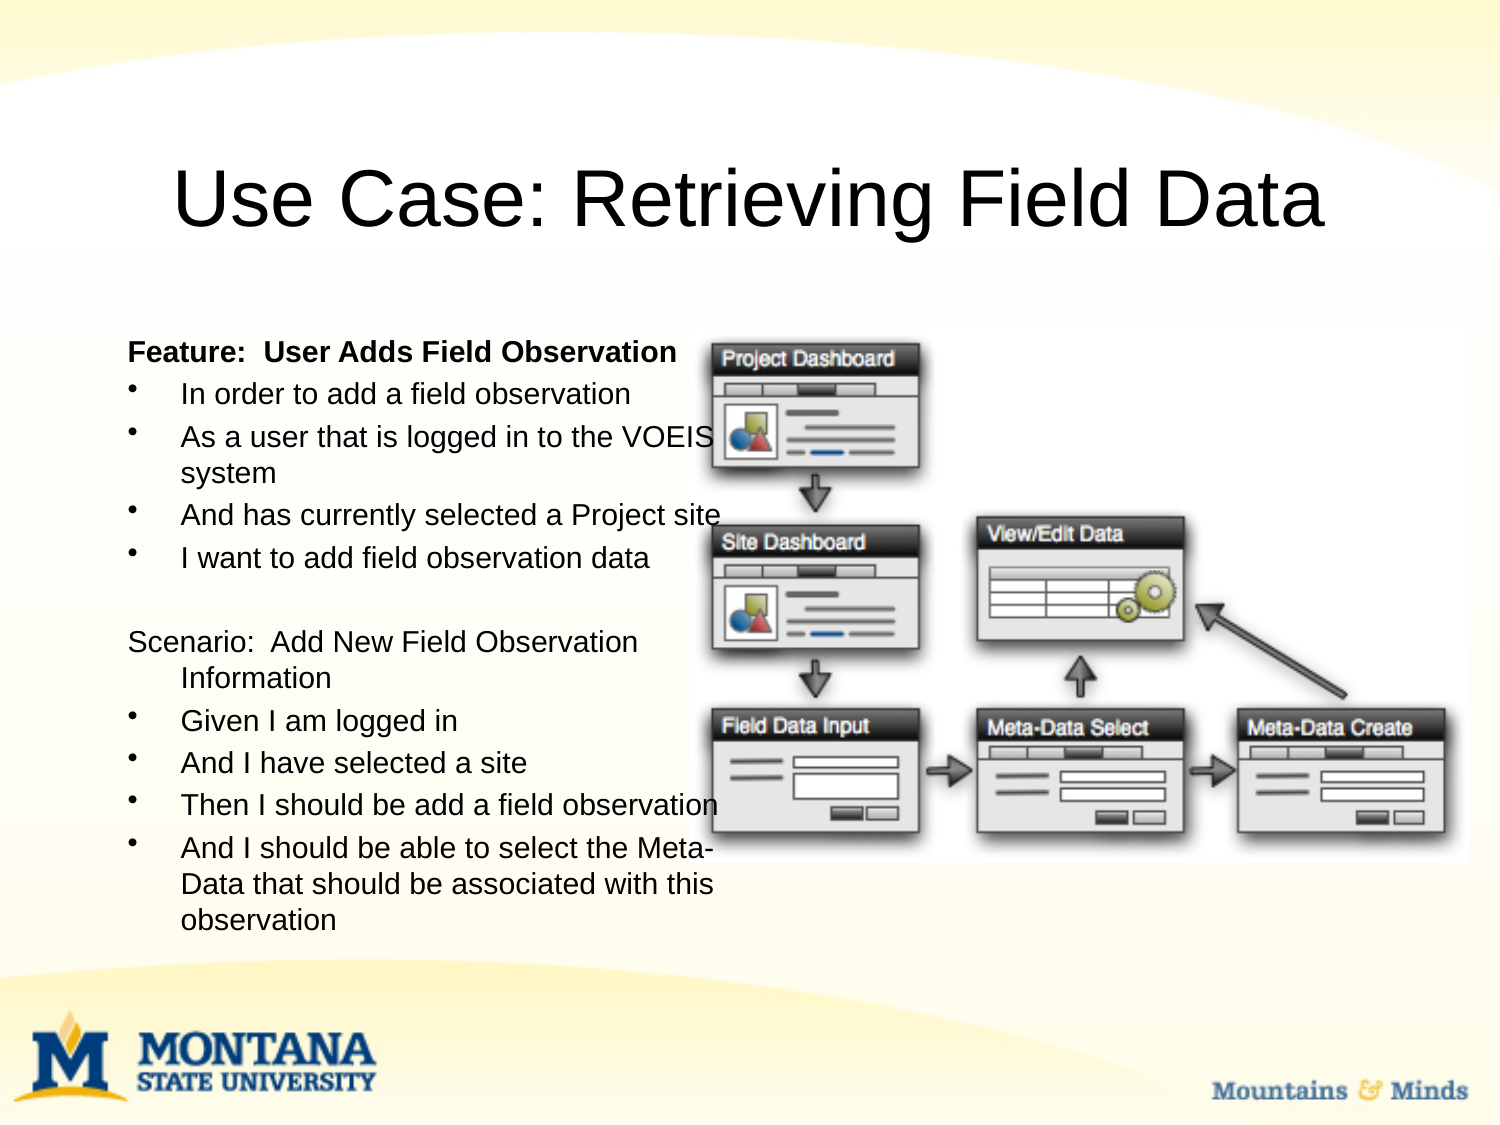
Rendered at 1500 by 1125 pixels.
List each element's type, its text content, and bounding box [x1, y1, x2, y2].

picture [0, 0, 1500, 1125]
list Feature: User Adds Field Observation In order to add a field observation As a user that is logged in to the VOEIS system And has currently selected a Project site I want to add field observation data Scenario: Add New Field Observation Information Given I am logged in And I have selected a site Then I should be add a field observation And I should be able to select the Meta-Data that should be associated with this observation [112, 324, 738, 1001]
title Use Case: Retrieving Field Data [112, 99, 1388, 288]
